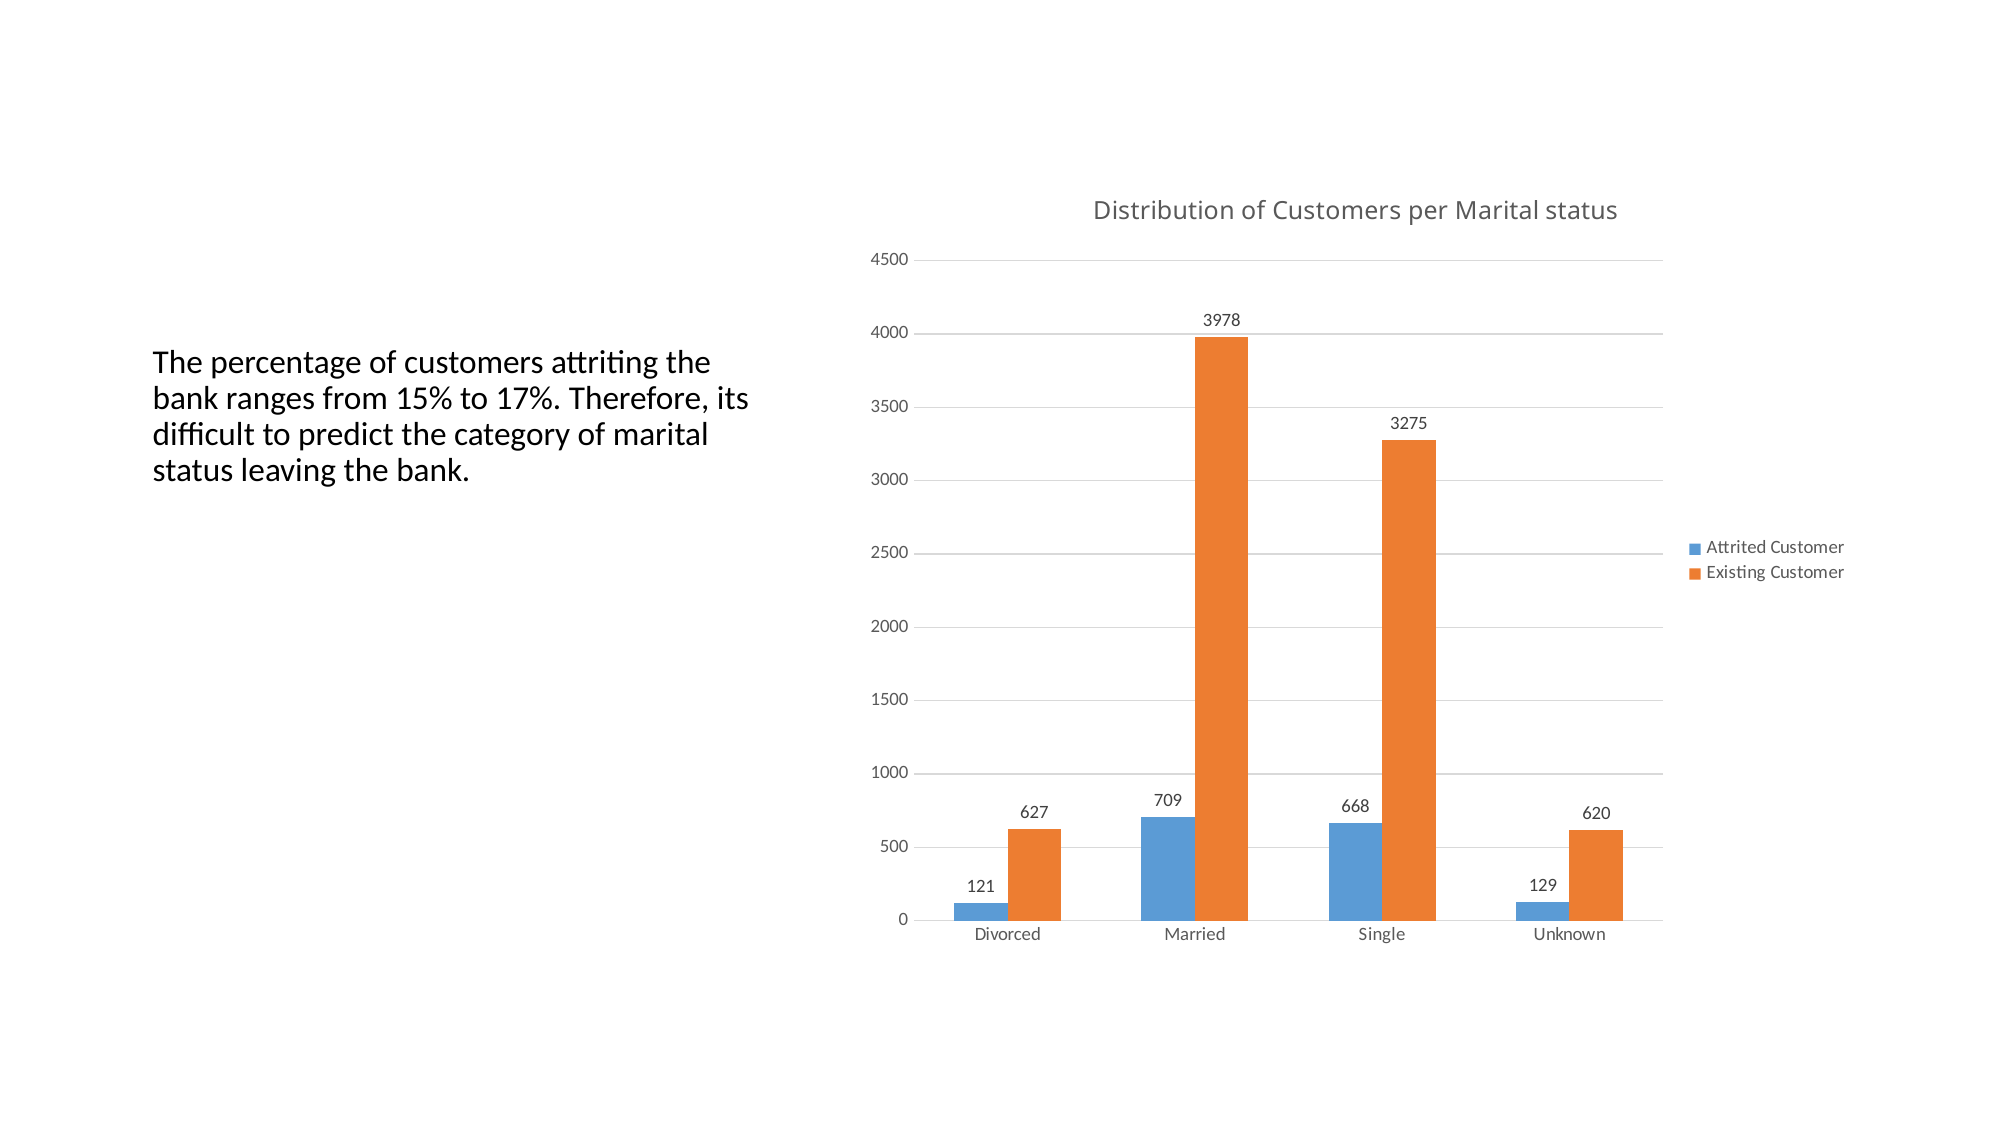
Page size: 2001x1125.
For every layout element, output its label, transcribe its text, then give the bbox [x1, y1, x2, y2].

list The percentage of customers attriting the bank ranges from 15% to 17%. Therefore, its difficult to predict the category of marital status leaving the bank. [137, 337, 783, 963]
chart [850, 161, 1863, 962]
